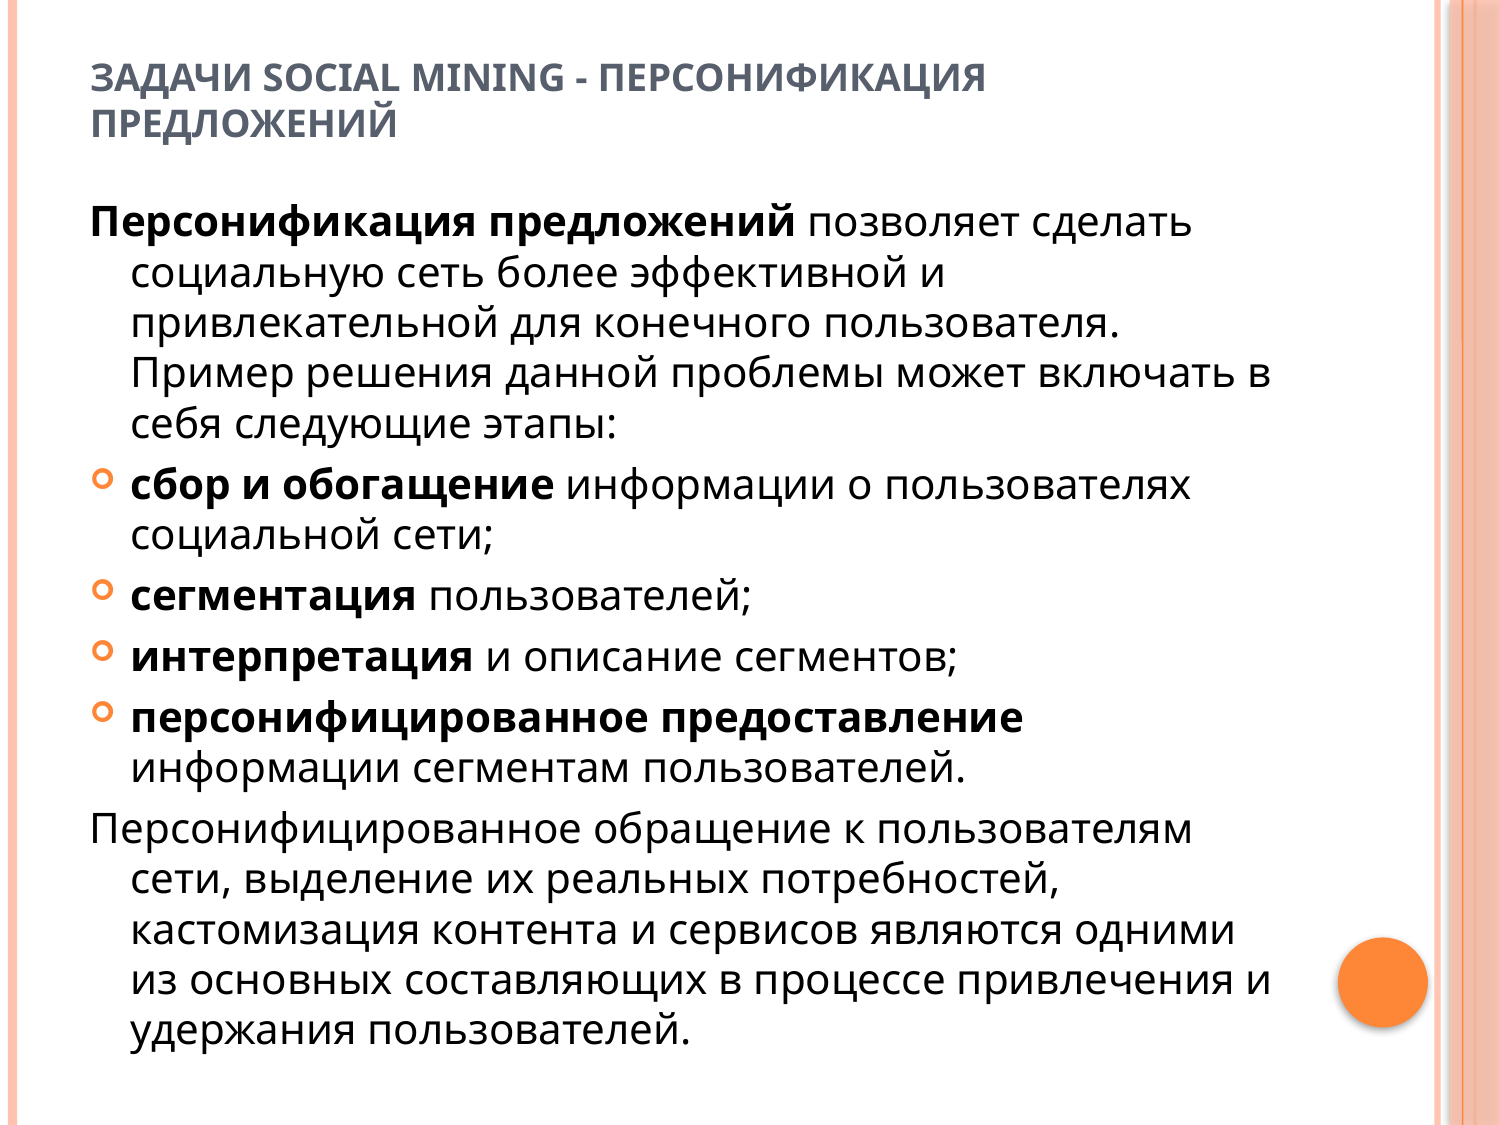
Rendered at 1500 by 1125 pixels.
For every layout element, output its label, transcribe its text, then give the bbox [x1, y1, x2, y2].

title Задачи Social Mining - Персонификация предложений [75, 45, 1300, 153]
list Персонификация предложений позволяет сделать социальную сеть более эффективной и привлекательной для конечного пользователя. Пример решения данной проблемы может включать в себя следующие этапы: сбор и обогащение информации о пользователях социальной сети; сегментация пользователей; интерпретация и описание сегментов; персонифицированное предоставление информации сегментам пользователей. Персонифицированное обращение к пользователям сети, выделение их реальных потребностей, кастомизация контента и сервисов являются одними из основных составляющих в процессе привлечения и удержания пользователей. [75, 187, 1300, 1062]
